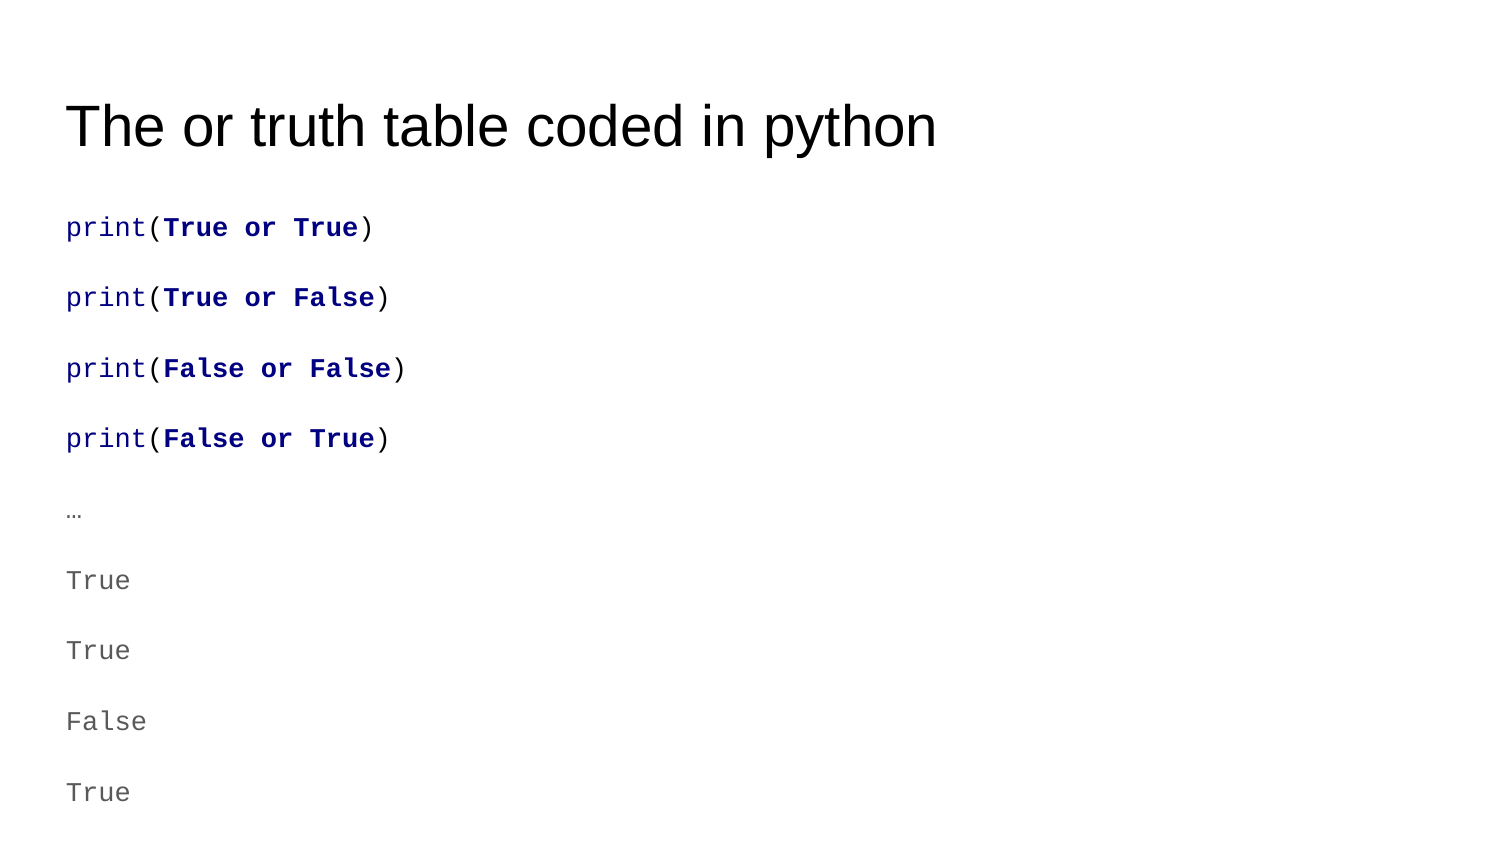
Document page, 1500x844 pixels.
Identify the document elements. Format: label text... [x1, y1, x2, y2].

text_box print(True or True) print(True or False) print(False or False) print(False or True) … True True False True [51, 189, 1469, 831]
text_box The or truth table coded in python [51, 72, 1449, 167]
